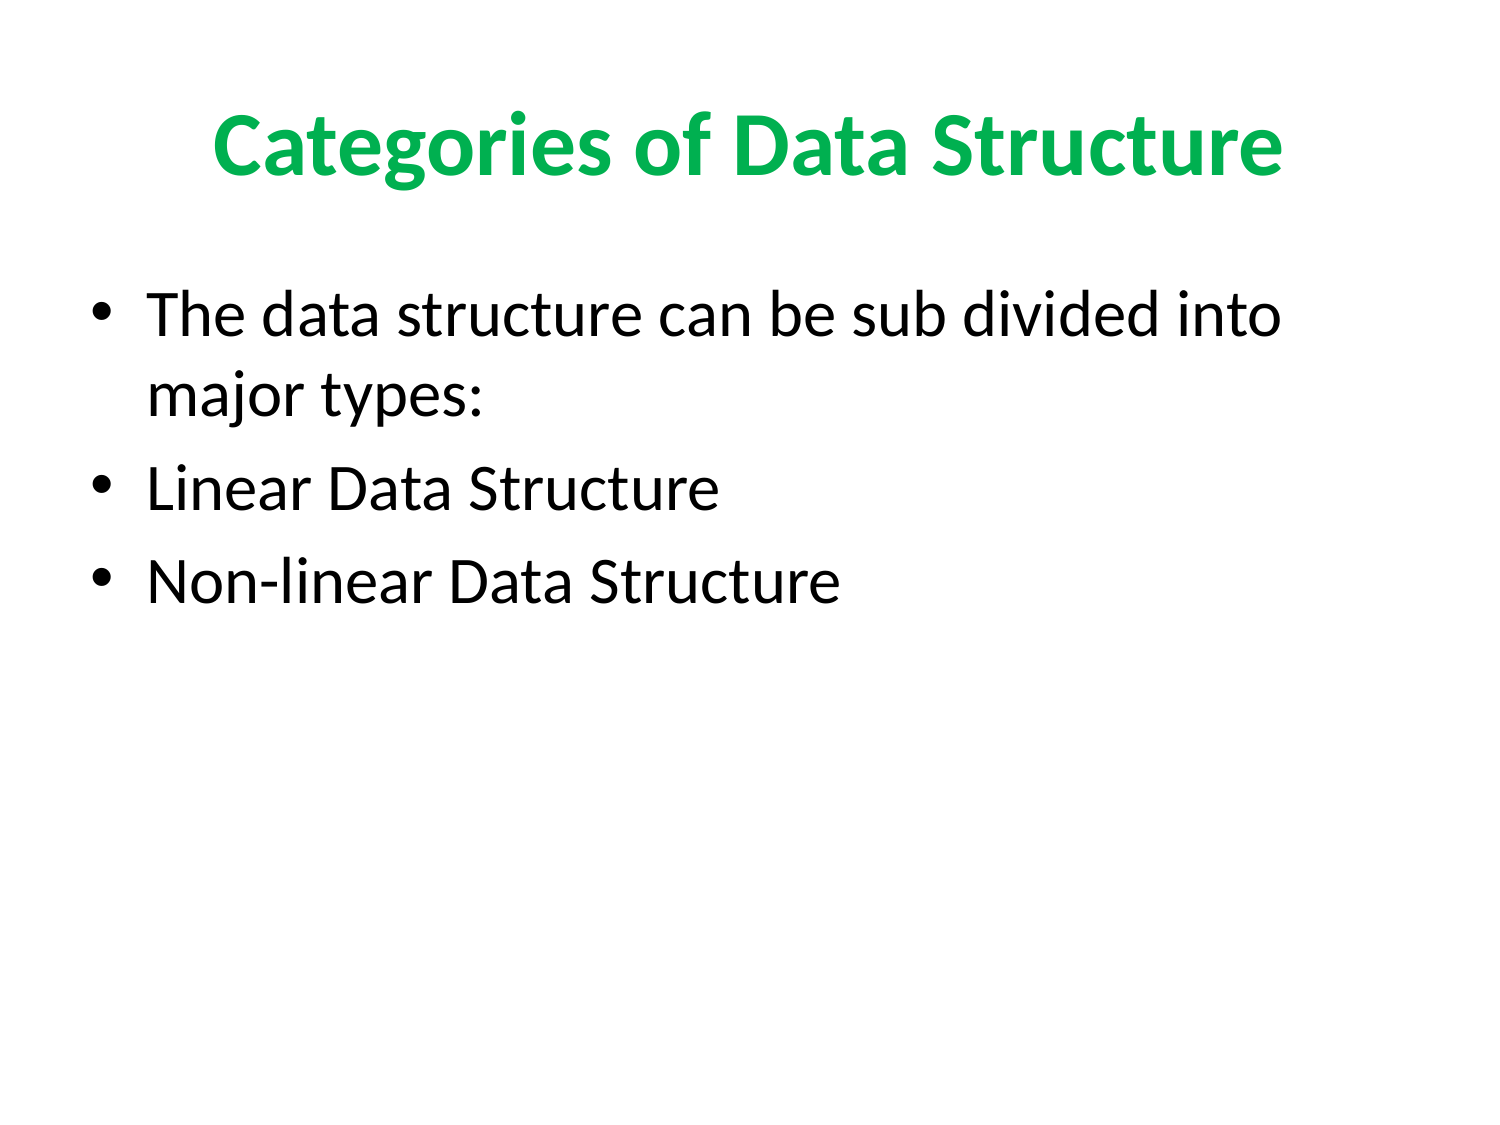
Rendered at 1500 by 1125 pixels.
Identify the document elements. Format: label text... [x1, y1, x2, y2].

title Categories of Data Structure [75, 45, 1425, 233]
list The data structure can be sub divided into major types: Linear Data Structure Non-linear Data Structure [75, 262, 1425, 1005]
